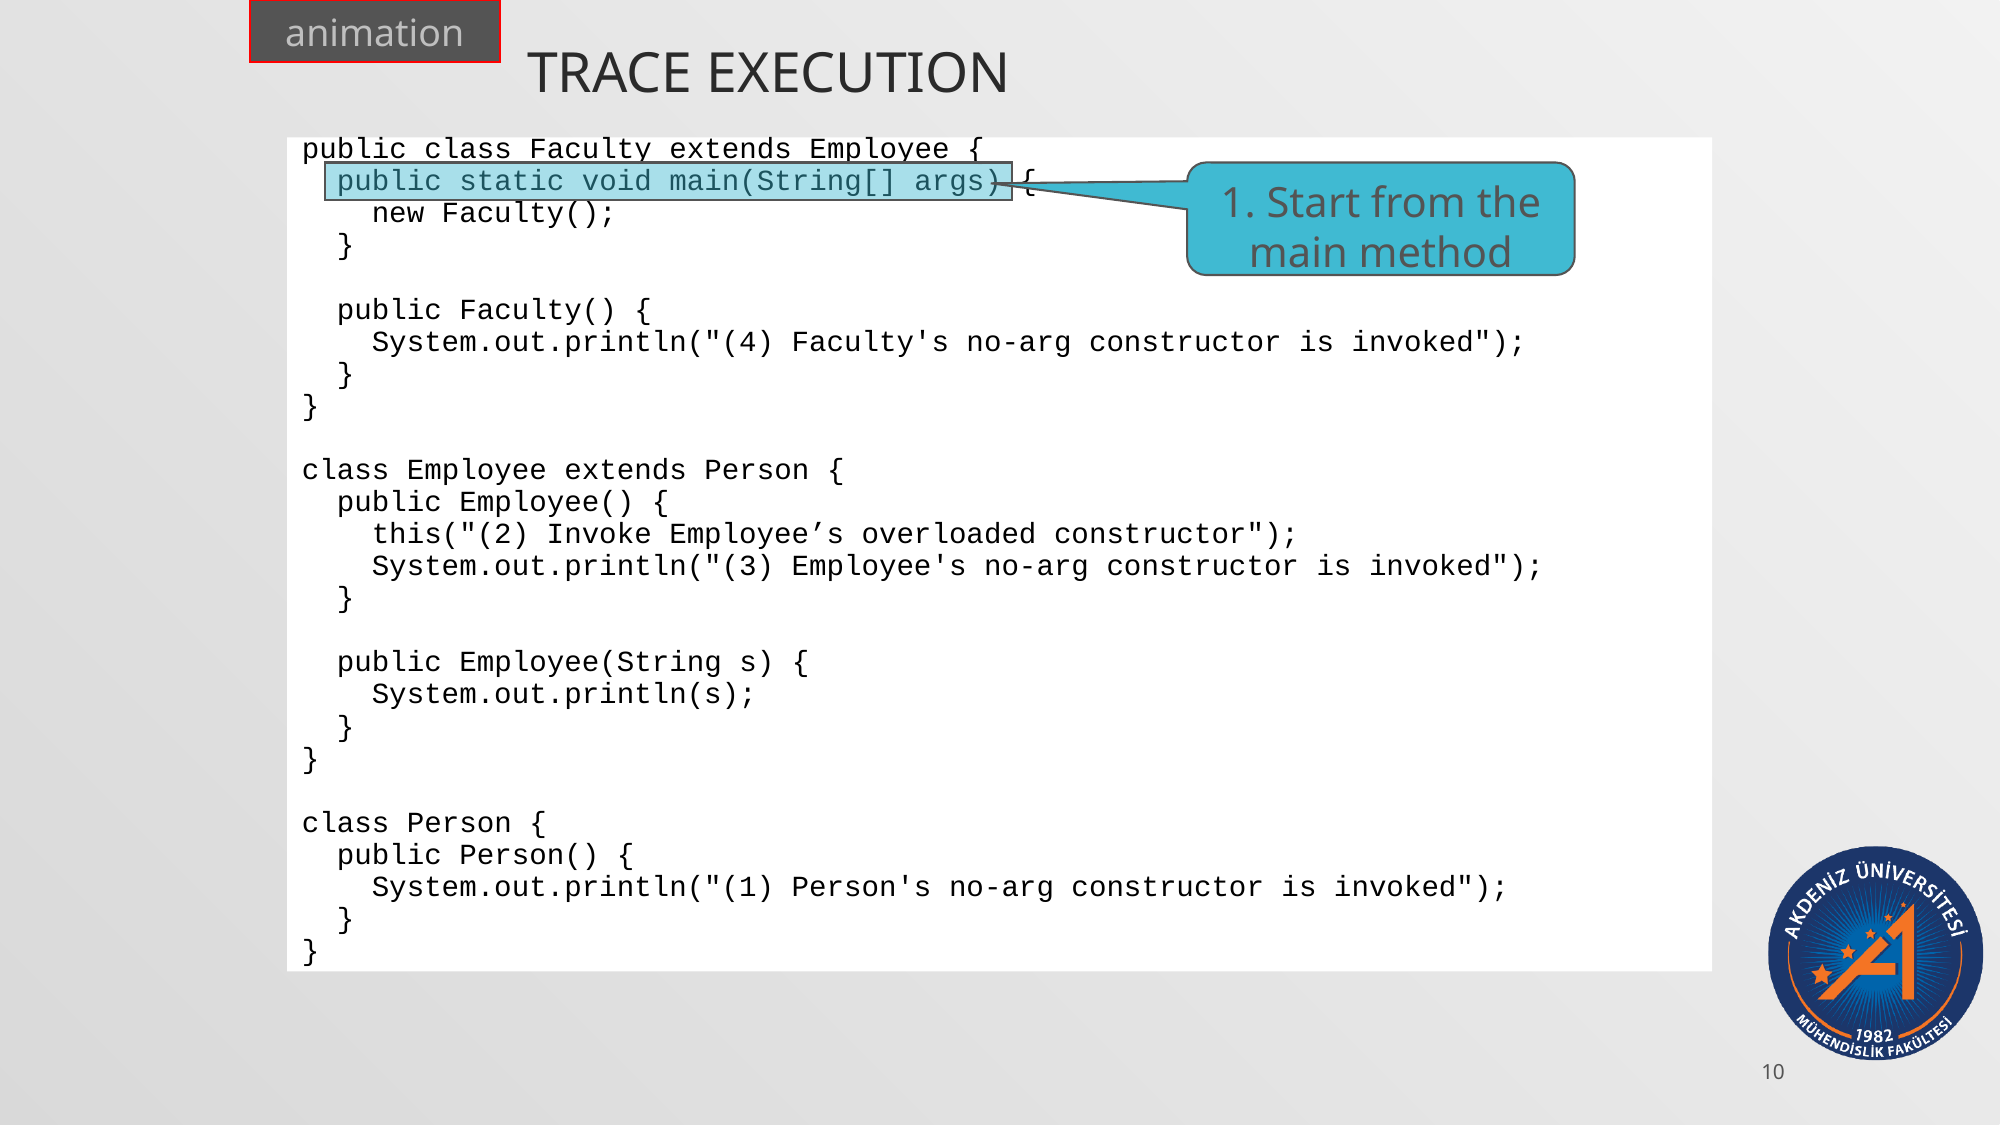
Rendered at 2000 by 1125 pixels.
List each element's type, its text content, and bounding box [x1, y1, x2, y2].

picture [1767, 843, 1985, 1061]
slide_number 10 [1612, 1057, 1800, 1088]
text_box animation [249, 0, 500, 63]
text_box public class Faculty extends Employee { public static void main(String[] args) { new Faculty(); } public Faculty() { System.out.println("(4) Faculty's no-arg constructor is invoked"); } } class Employee extends Person { public Employee() { this("(2) Invoke Employee’s overloaded constructor"); System.out.println("(3) Employee's no-arg constructor is invoked"); } public Employee(String s) { System.out.println(s); } } class Person { public Person() { System.out.println("(1) Person's no-arg constructor is invoked"); } } [287, 137, 1713, 972]
title Trace Execution [512, 37, 1538, 113]
text_box 1. Start from the main method [990, 162, 1575, 276]
text_box [324, 162, 1013, 200]
